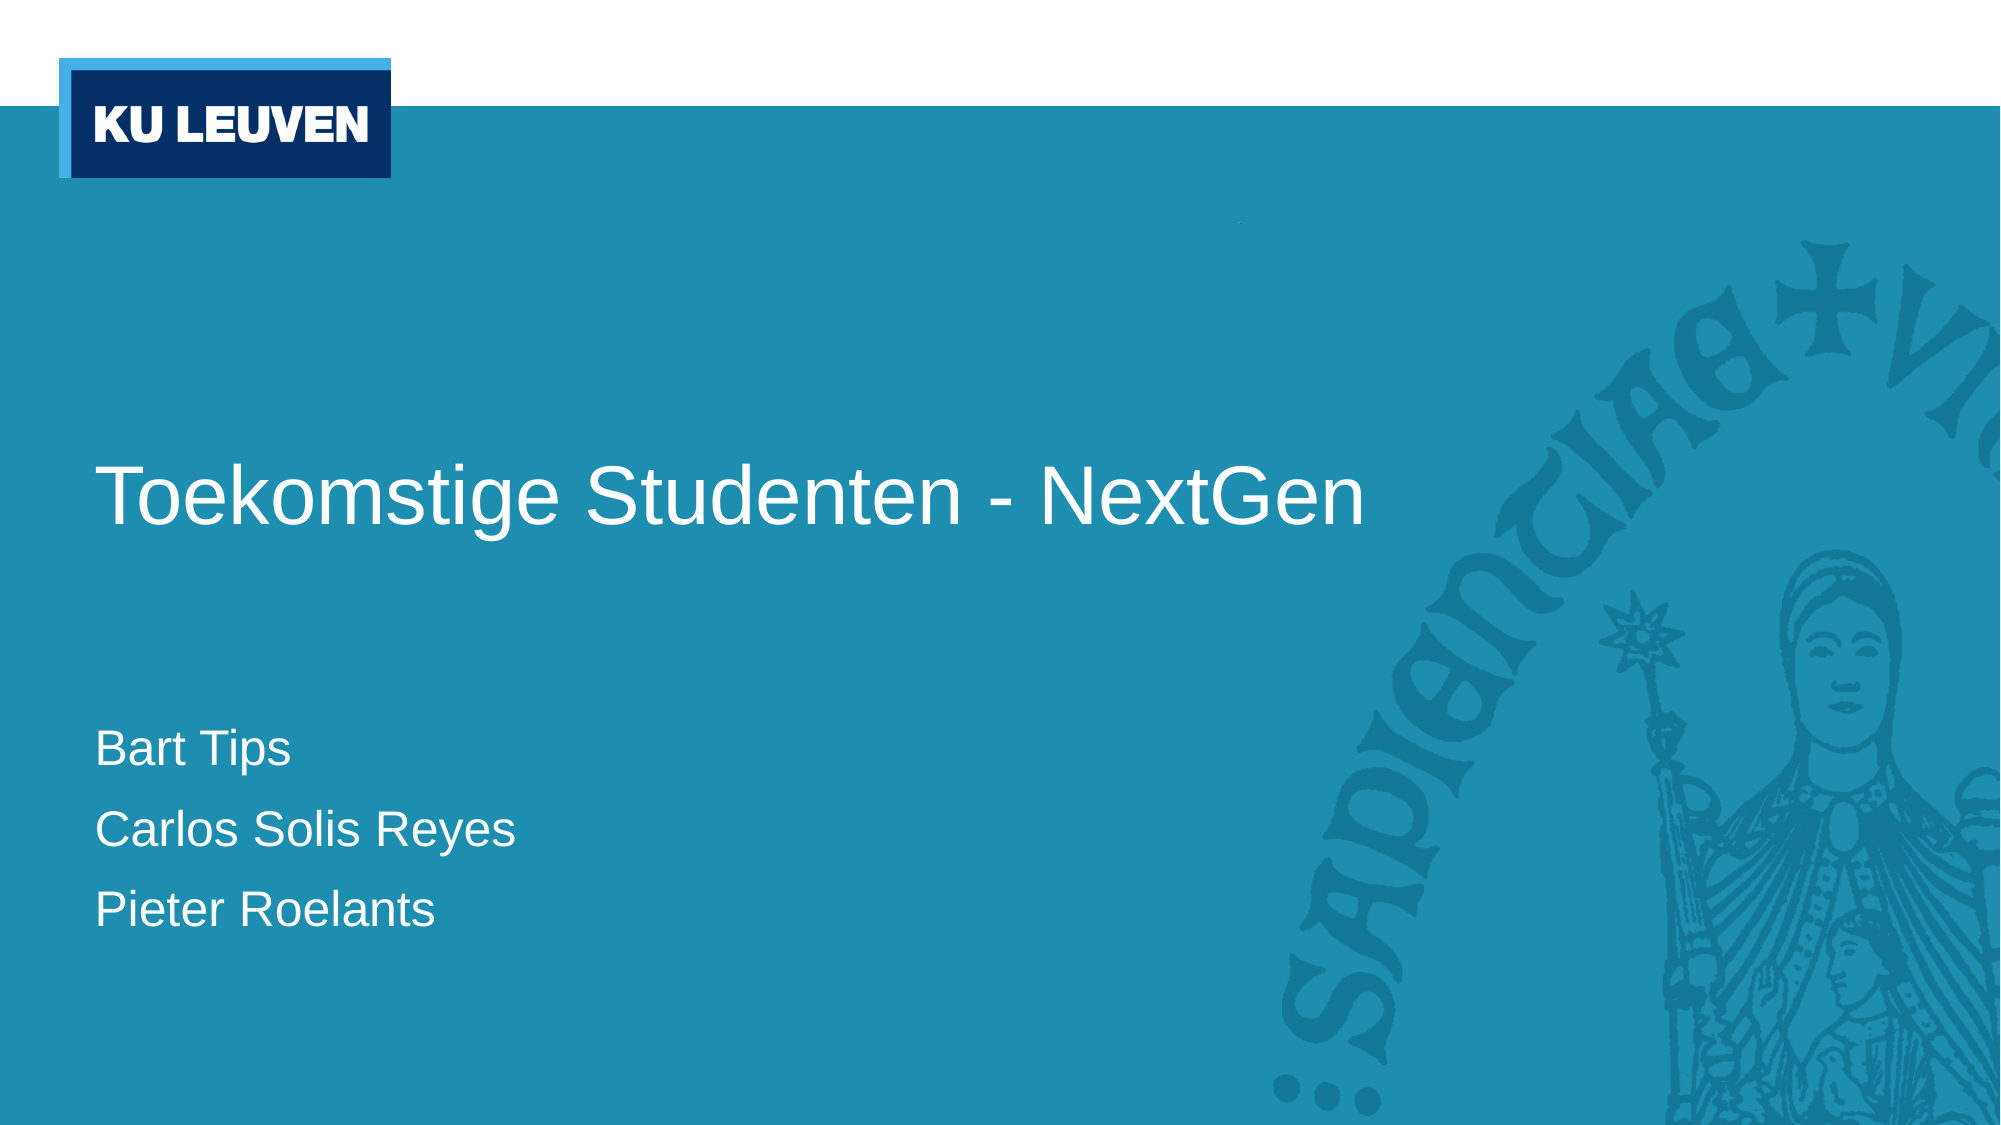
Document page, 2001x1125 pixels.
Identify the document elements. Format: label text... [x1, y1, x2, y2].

title Toekomstige Studenten - NextGen [94, 295, 1462, 687]
subtitle Bart Tips Carlos Solis Reyes Pieter Roelants [94, 715, 1462, 987]
picture [59, 58, 391, 178]
picture [1237, 221, 2000, 1125]
